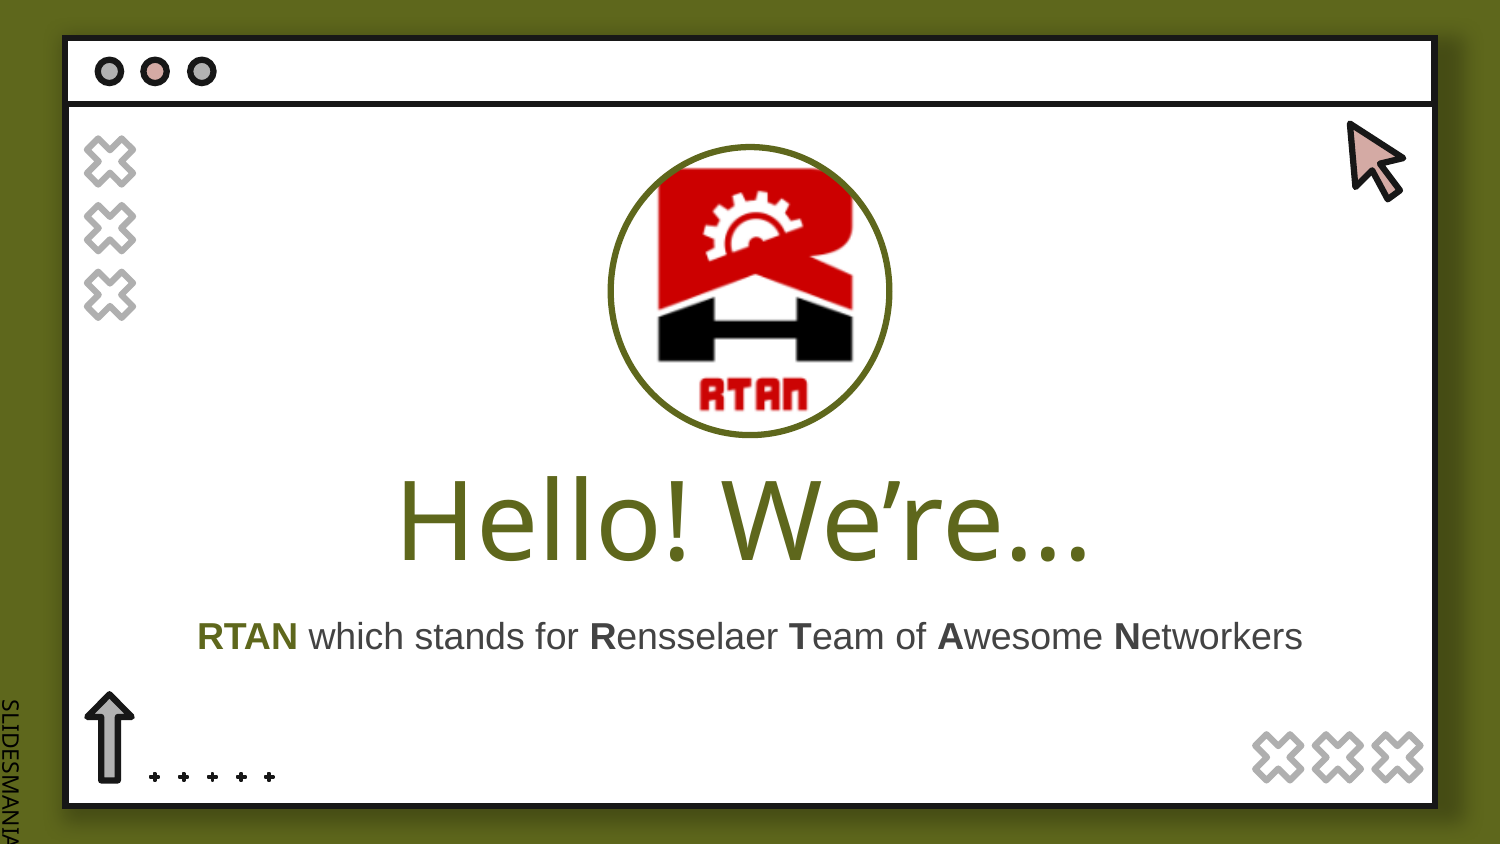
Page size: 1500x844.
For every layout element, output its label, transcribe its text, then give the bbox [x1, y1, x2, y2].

title Hello! We’re... [134, 435, 1353, 568]
list RTAN which stands for Rensselaer Team of Awesome Networkers [141, 590, 1359, 717]
picture [610, 146, 890, 436]
